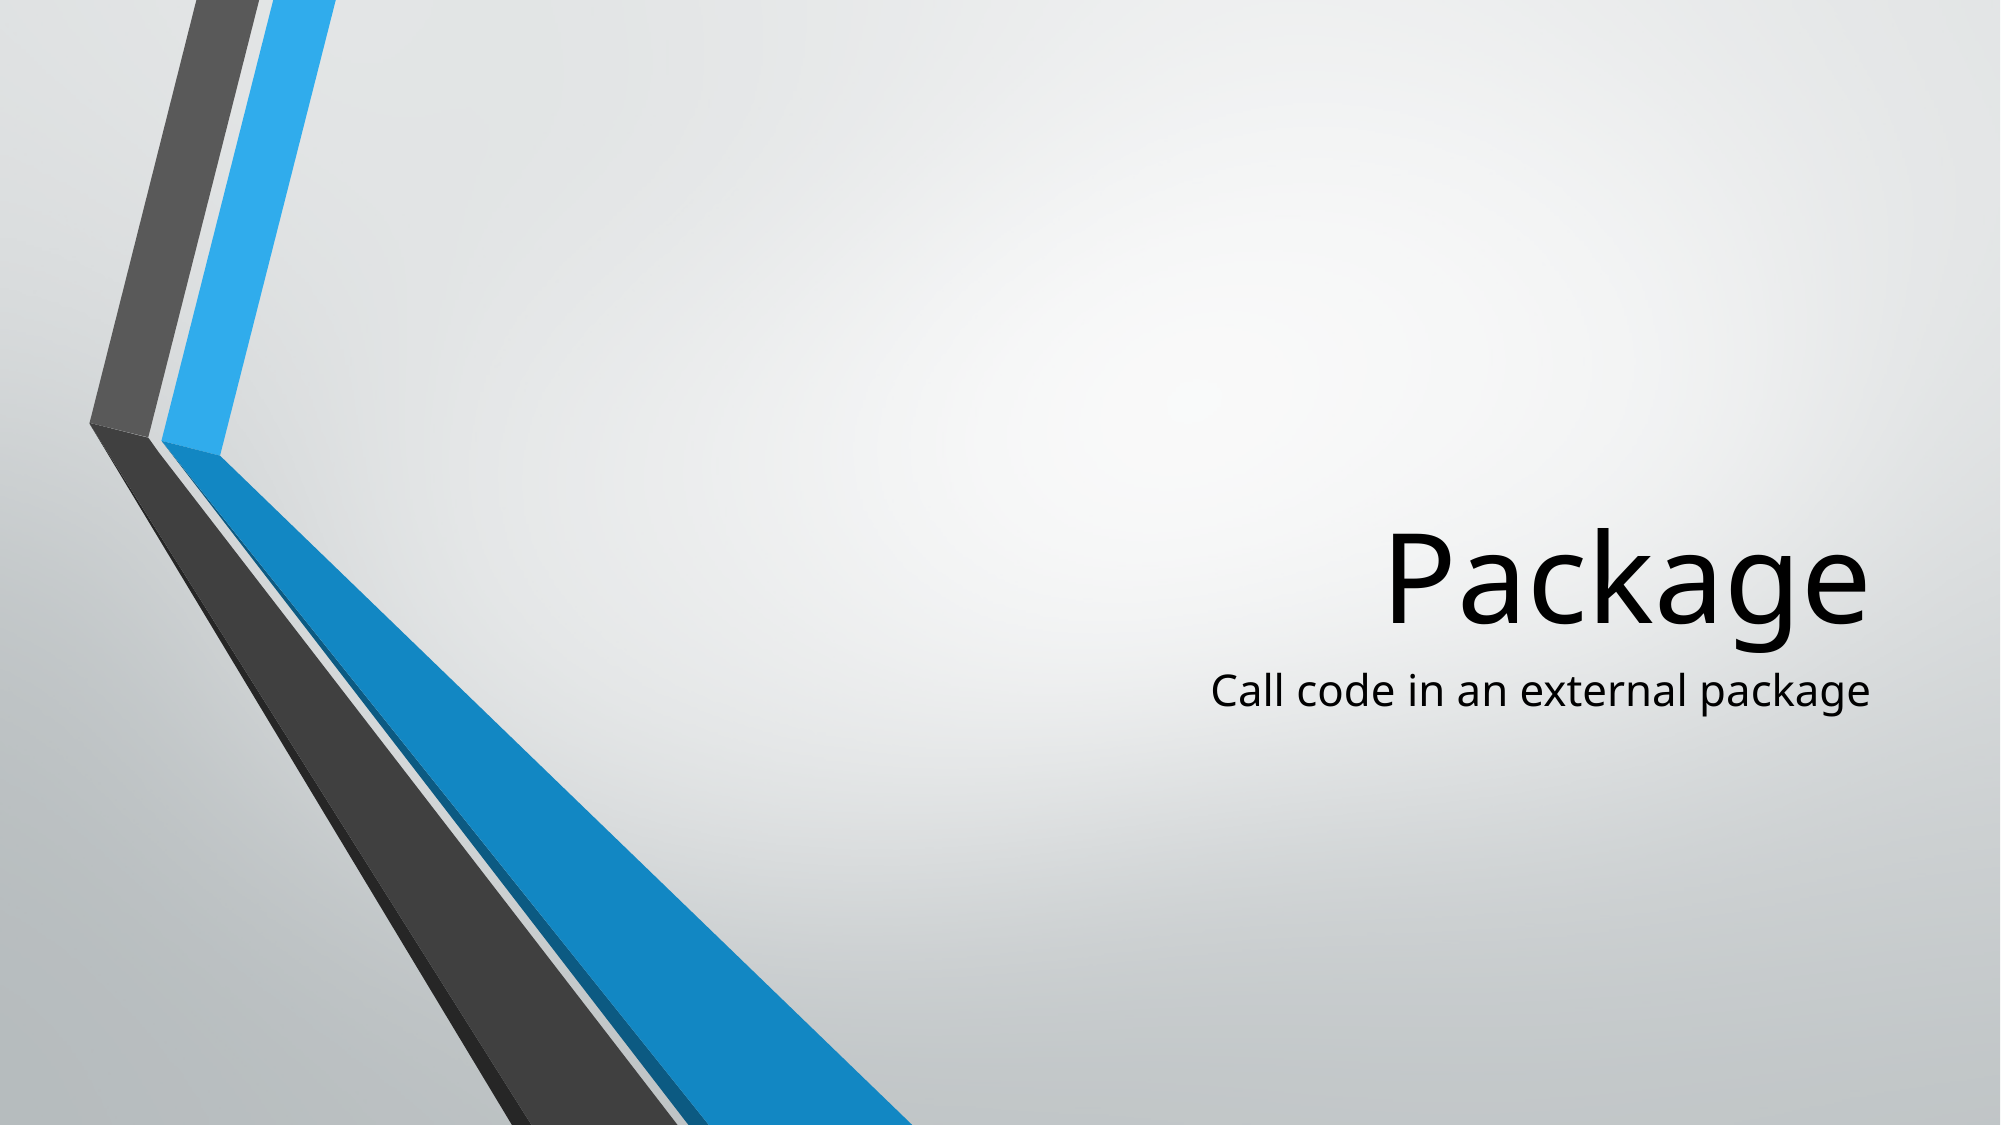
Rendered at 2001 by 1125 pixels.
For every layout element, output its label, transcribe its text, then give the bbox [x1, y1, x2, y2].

title Package [480, 226, 1887, 656]
subtitle Call code in an external package [740, 655, 1887, 884]
